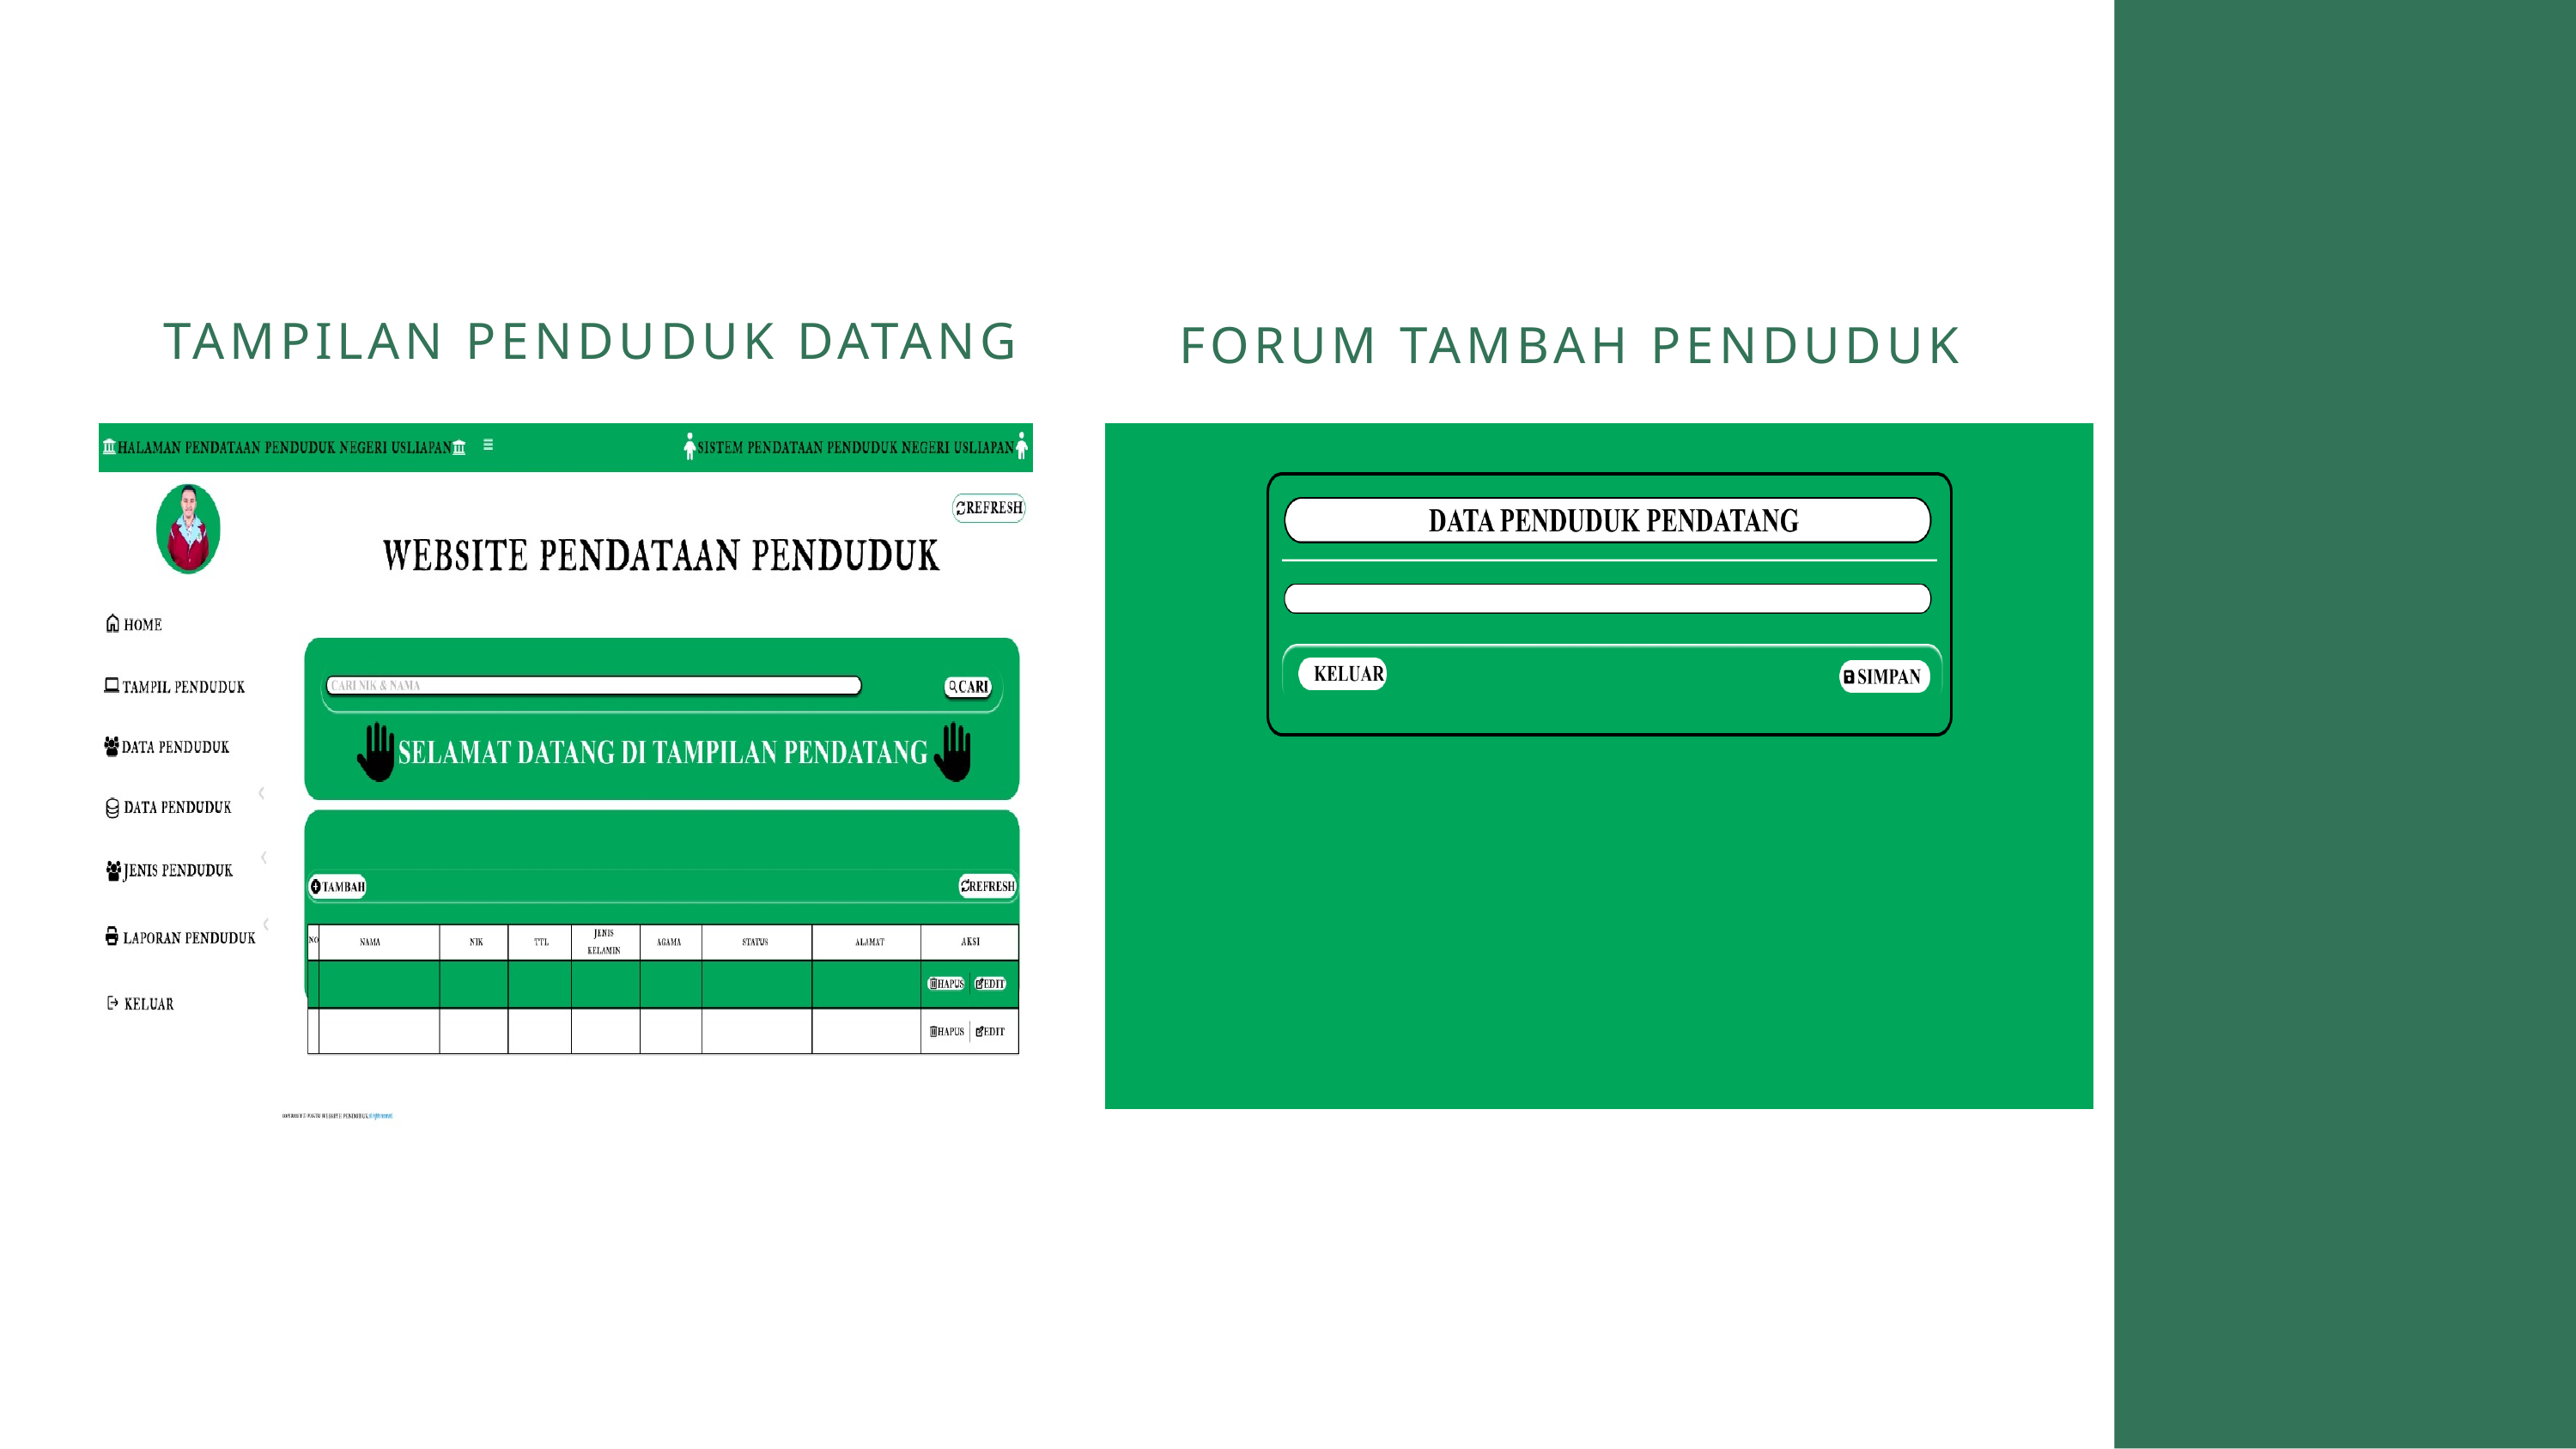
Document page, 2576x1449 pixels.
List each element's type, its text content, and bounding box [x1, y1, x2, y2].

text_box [2114, 0, 2576, 1449]
text_box TAMPILAN PENDUDUK DATANG [150, 263, 1031, 376]
picture [1105, 423, 2093, 1109]
text_box FORUM TAMBAH PENDUDUK [1166, 266, 1973, 380]
picture [98, 423, 1033, 1132]
